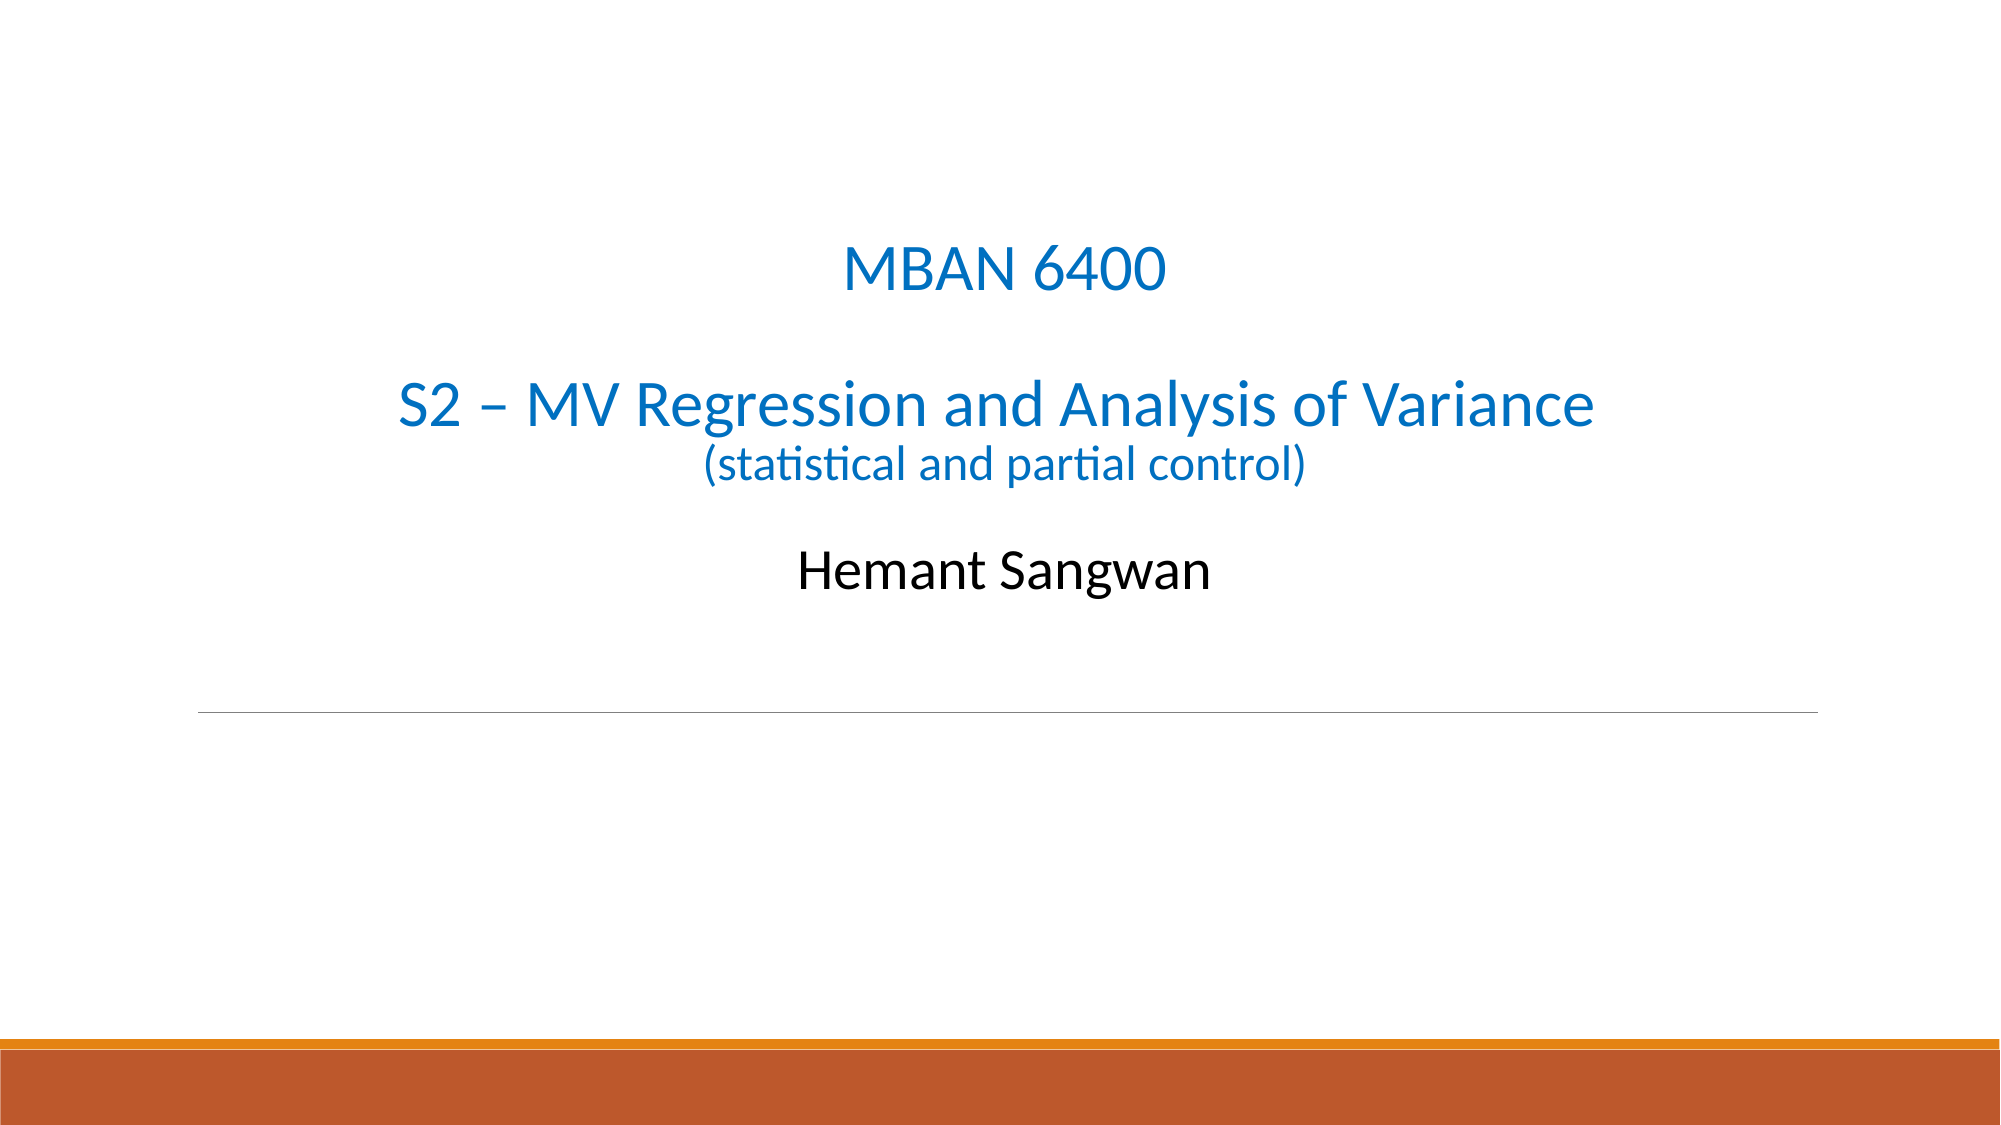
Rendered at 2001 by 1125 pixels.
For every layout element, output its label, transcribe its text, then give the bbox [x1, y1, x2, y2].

title MBAN 6400 S2 – MV Regression and Analysis of Variance (statistical and partial control) Hemant Sangwan [180, 126, 1830, 711]
